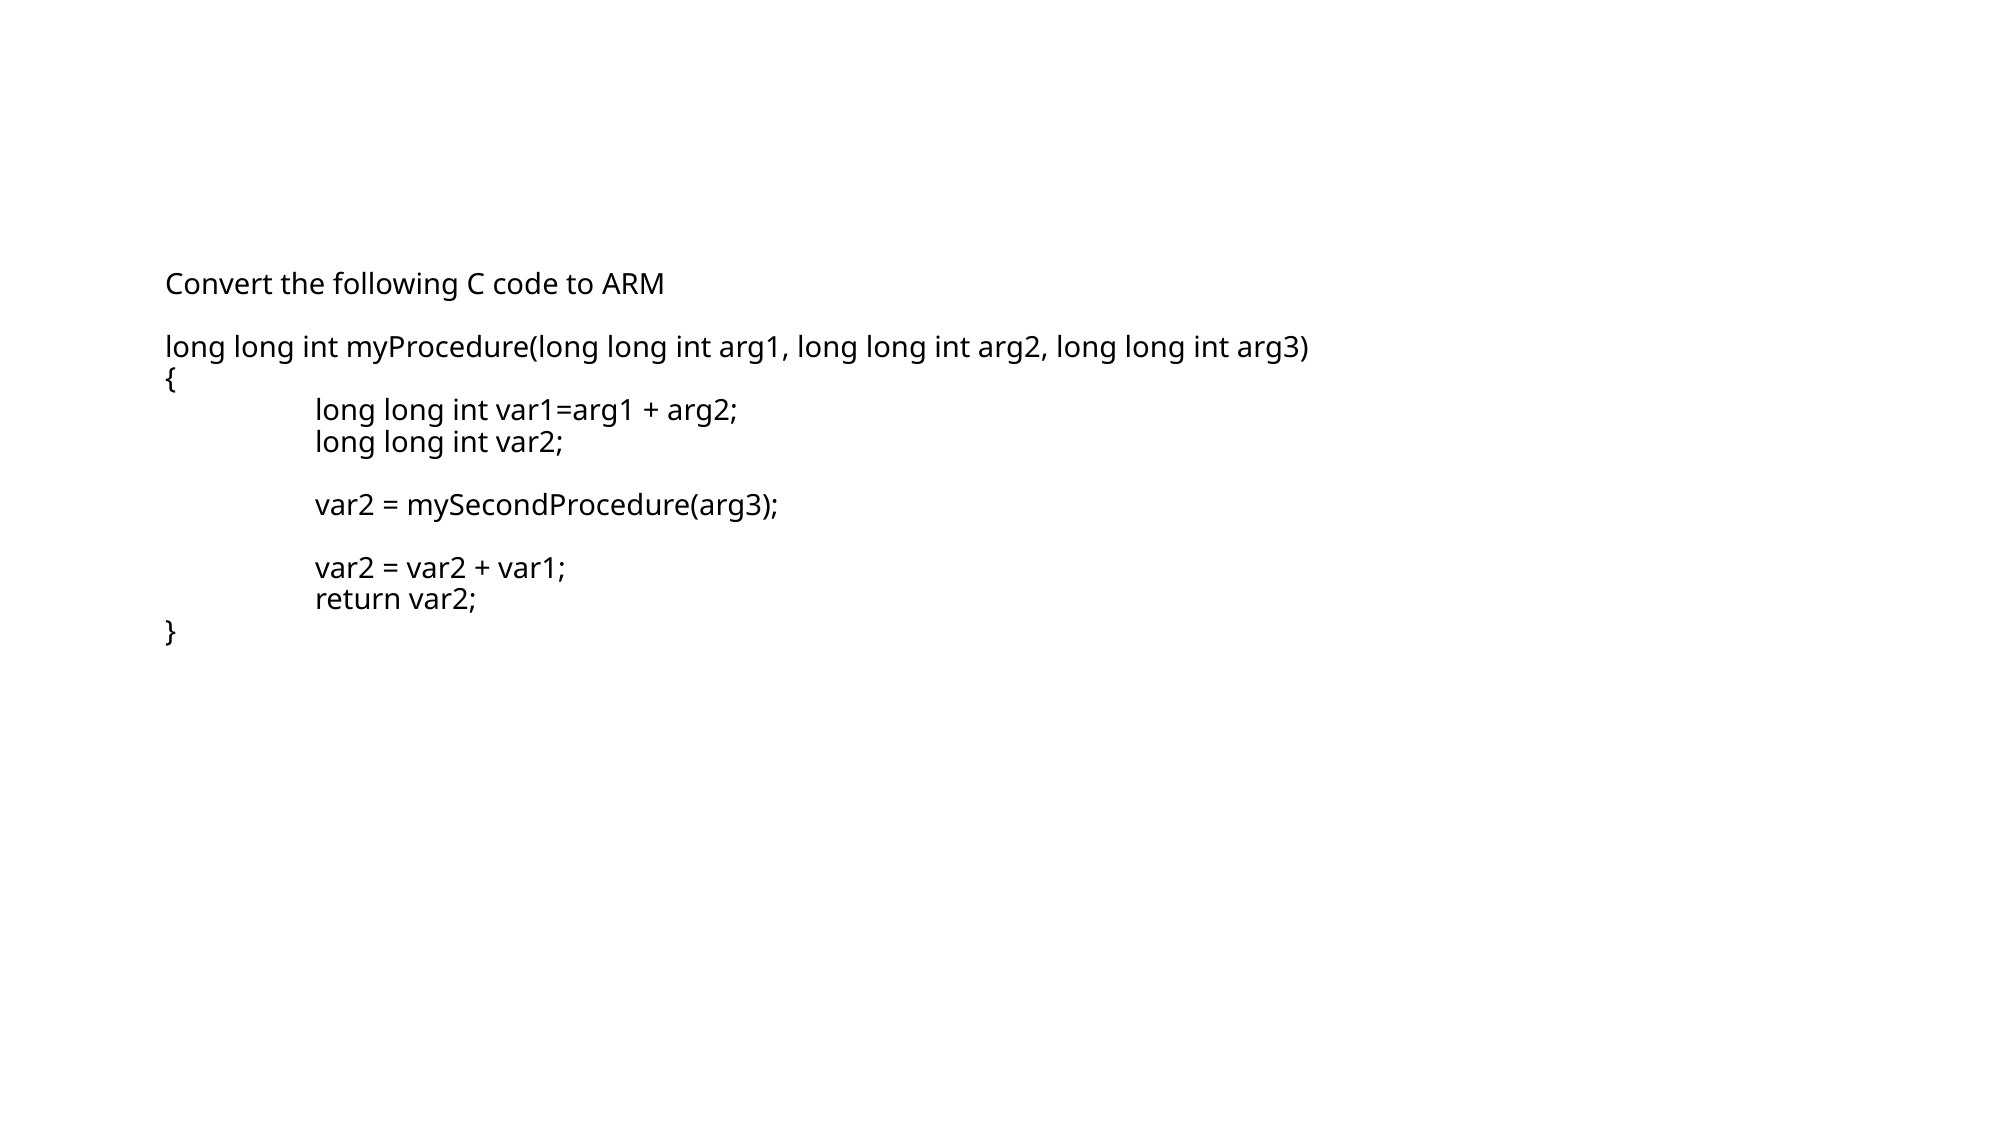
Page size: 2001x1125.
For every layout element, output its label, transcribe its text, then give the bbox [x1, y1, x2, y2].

title Convert the following C code to ARM long long int myProcedure(long long int arg1, long long int arg2, long long int arg3) { long long int var1=arg1 + arg2; long long int var2; var2 = mySecondProcedure(arg3); var2 = var2 + var1; return var2; } [150, 194, 1850, 723]
